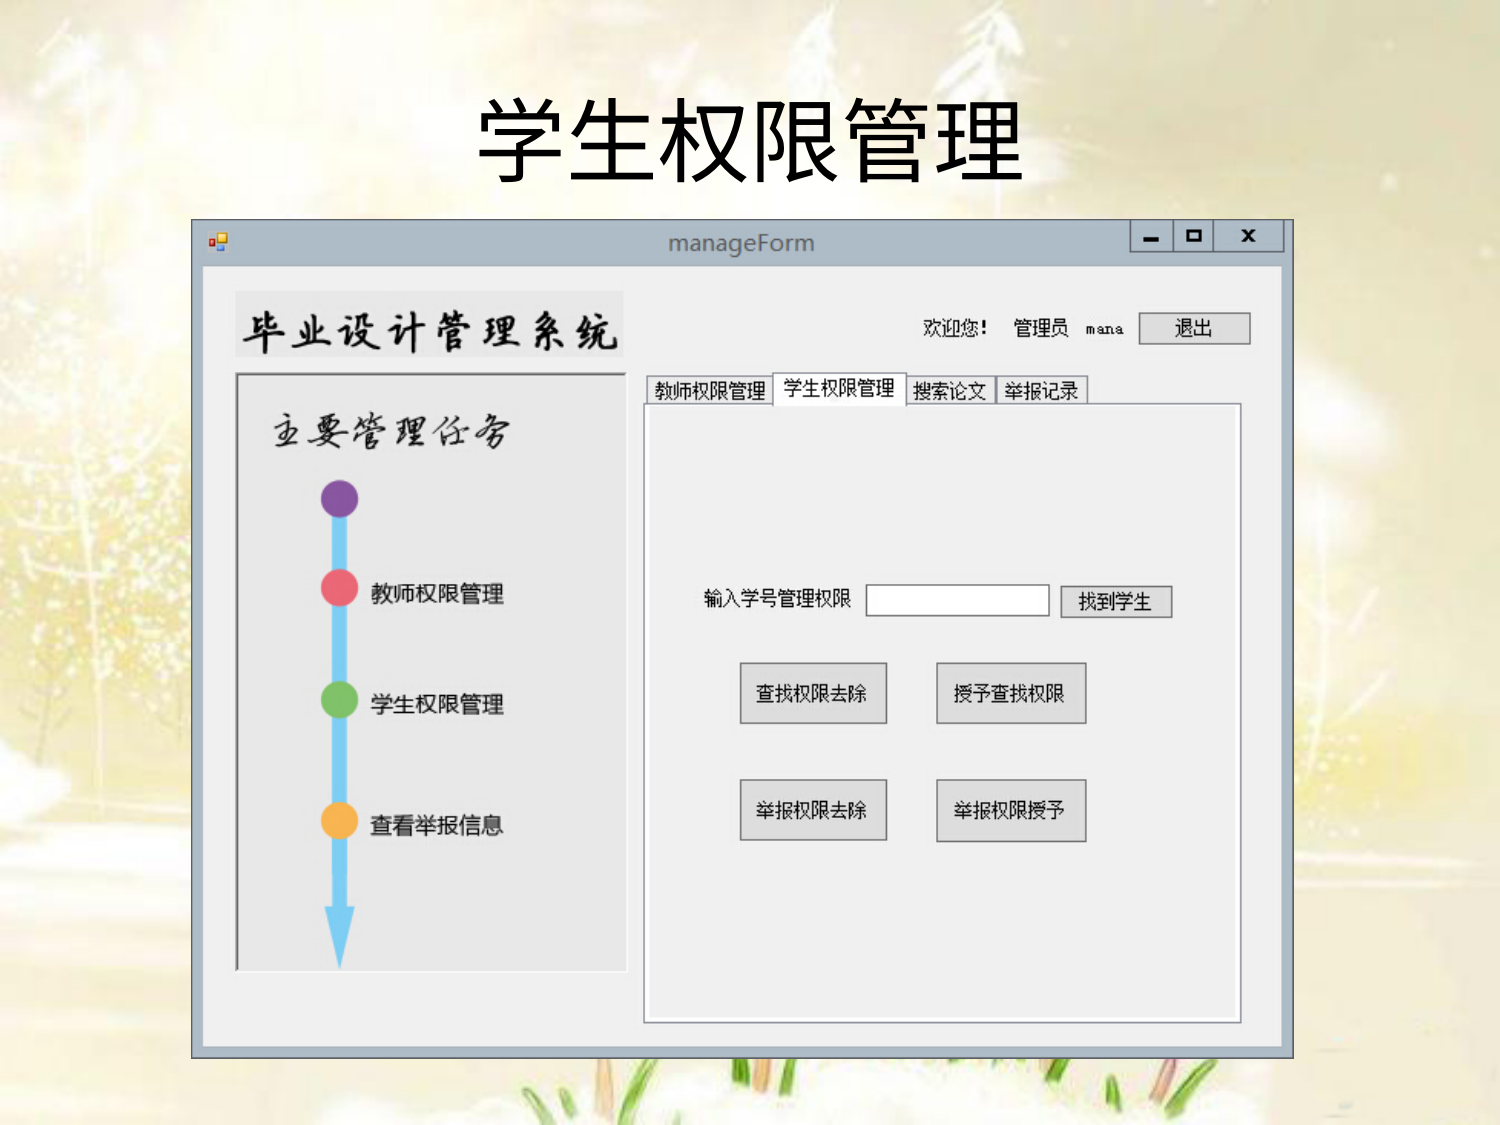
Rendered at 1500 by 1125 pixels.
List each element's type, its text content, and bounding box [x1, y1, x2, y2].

picture [0, 0, 1500, 1125]
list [191, 219, 1295, 1059]
title 学生权限管理 [75, 45, 1425, 233]
